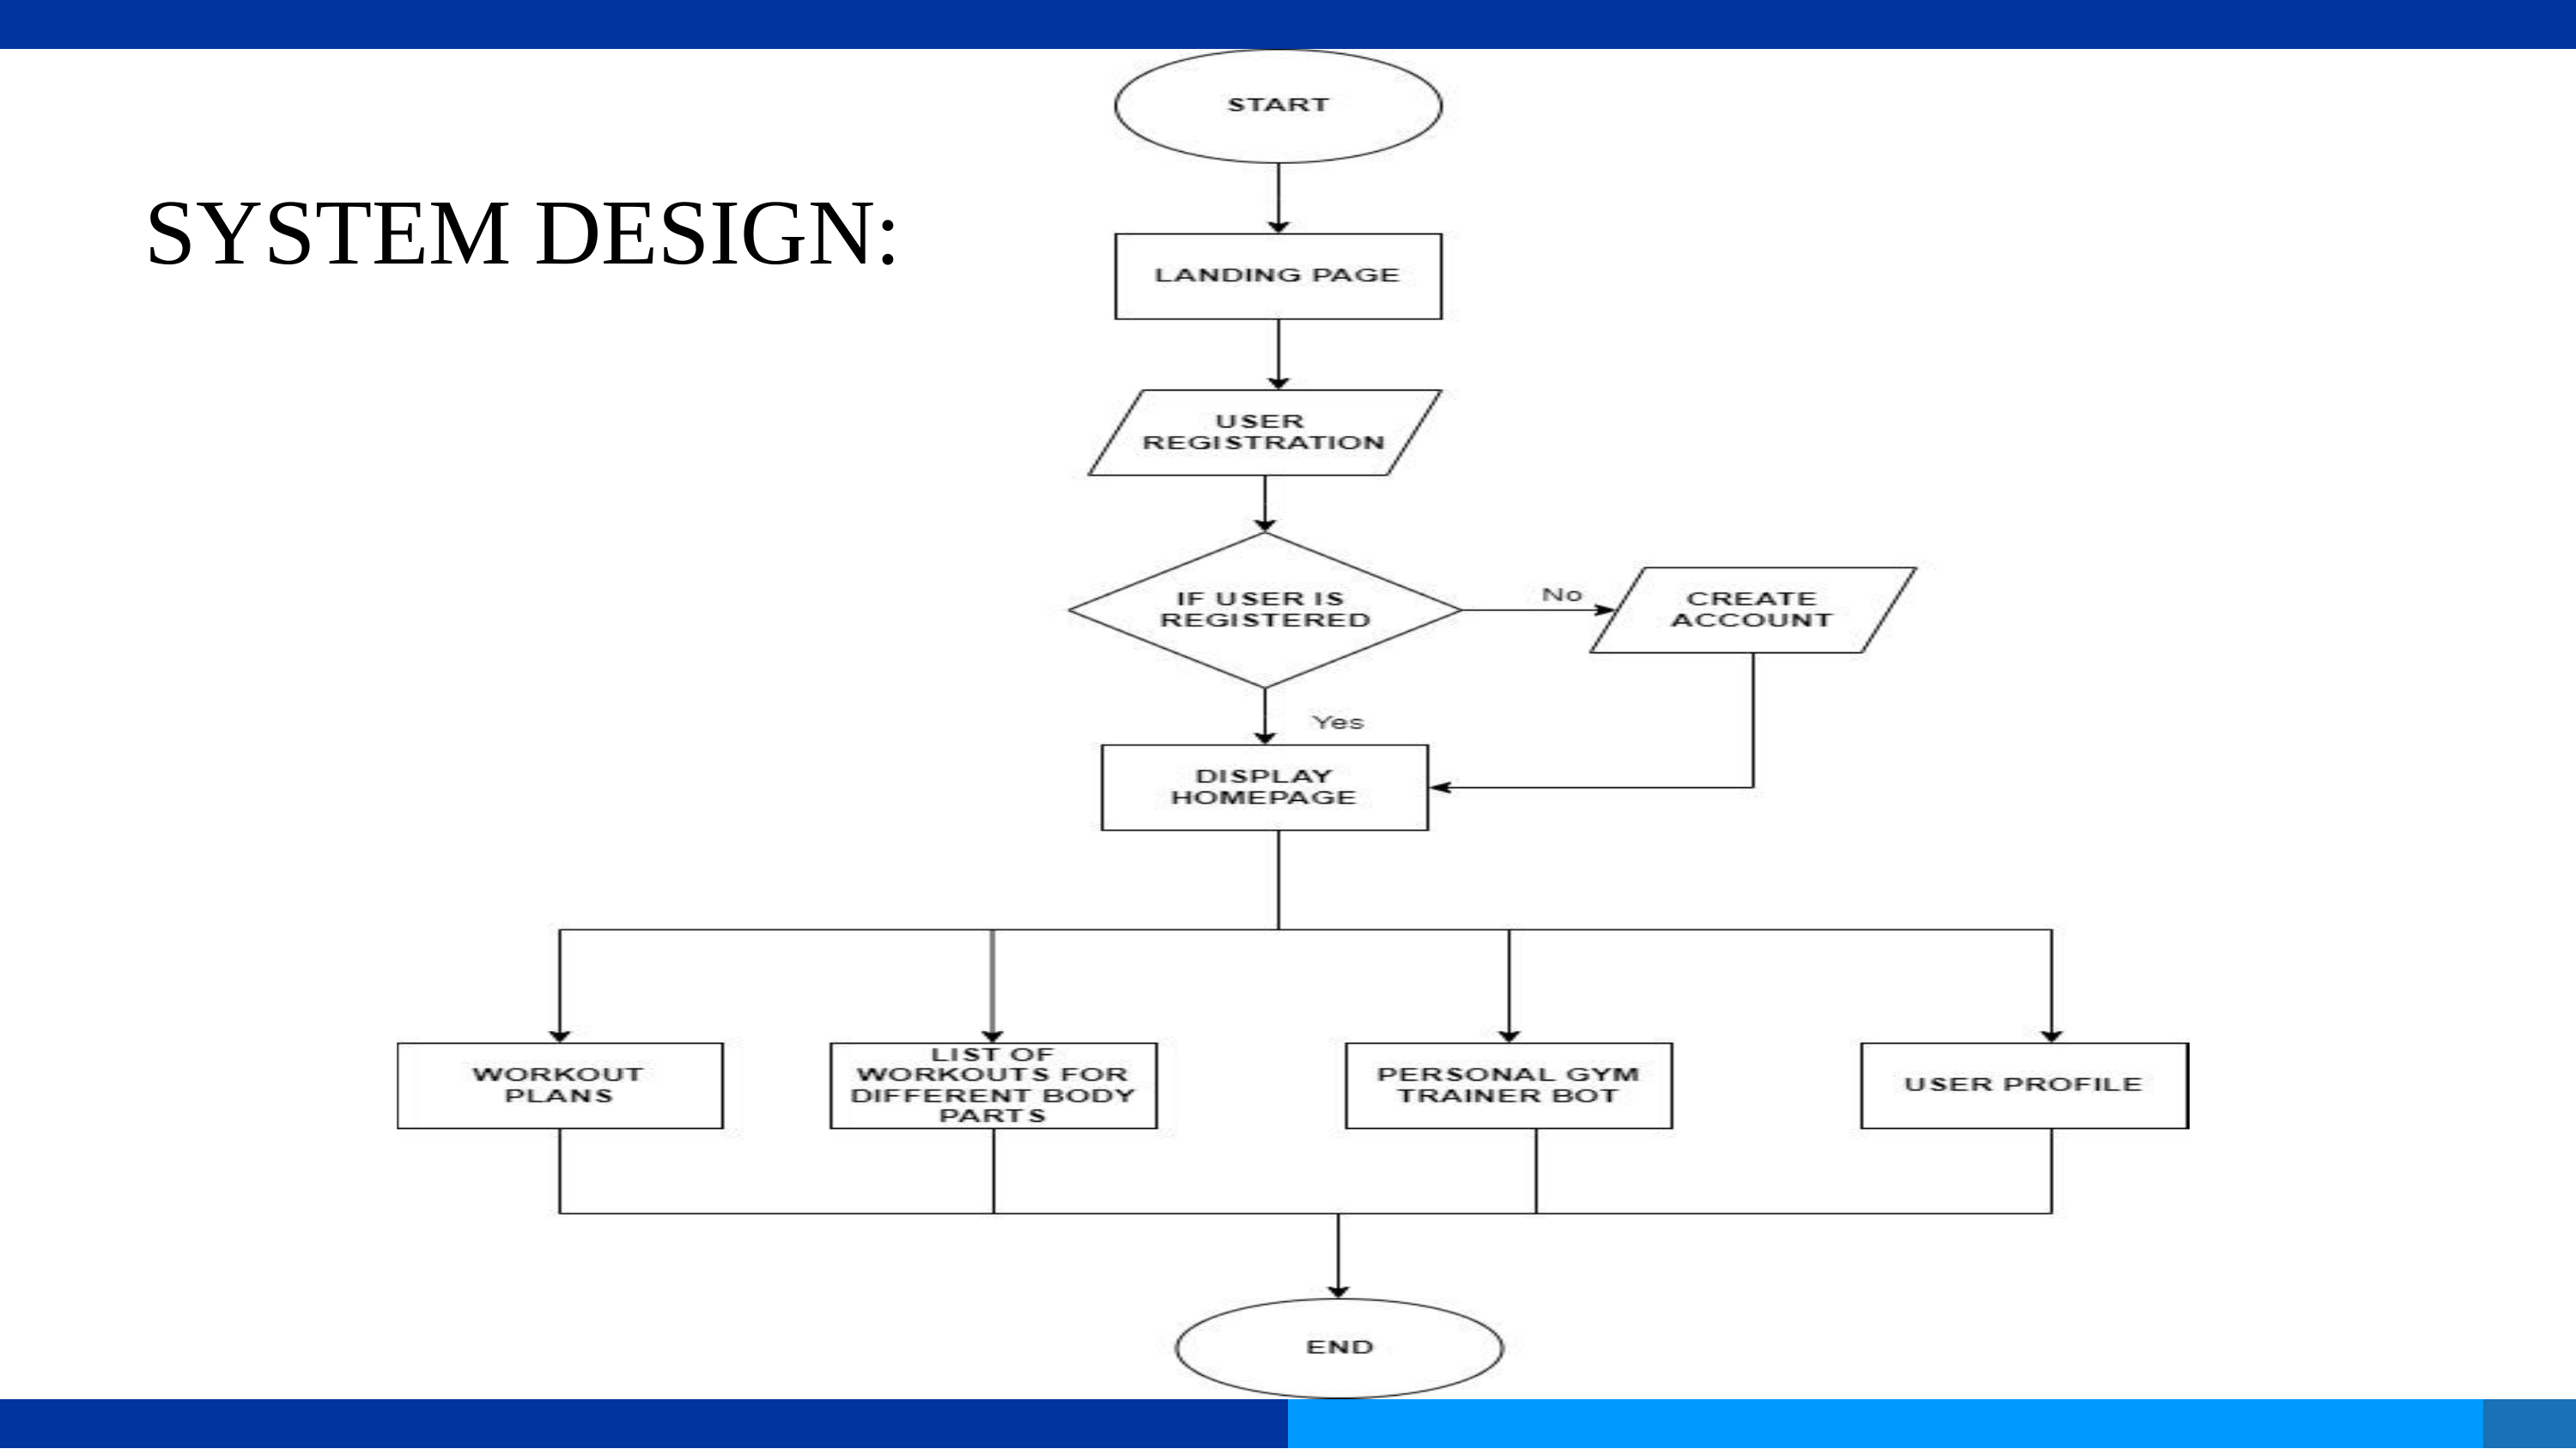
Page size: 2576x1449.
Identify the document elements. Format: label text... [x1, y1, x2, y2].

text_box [0, 0, 2576, 50]
text_box SYSTEM DESIGN: [144, 107, 1031, 283]
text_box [2482, 1398, 2576, 1449]
text_box [397, 59, 2190, 1397]
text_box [0, 1398, 1286, 1449]
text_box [1287, 1398, 2482, 1449]
